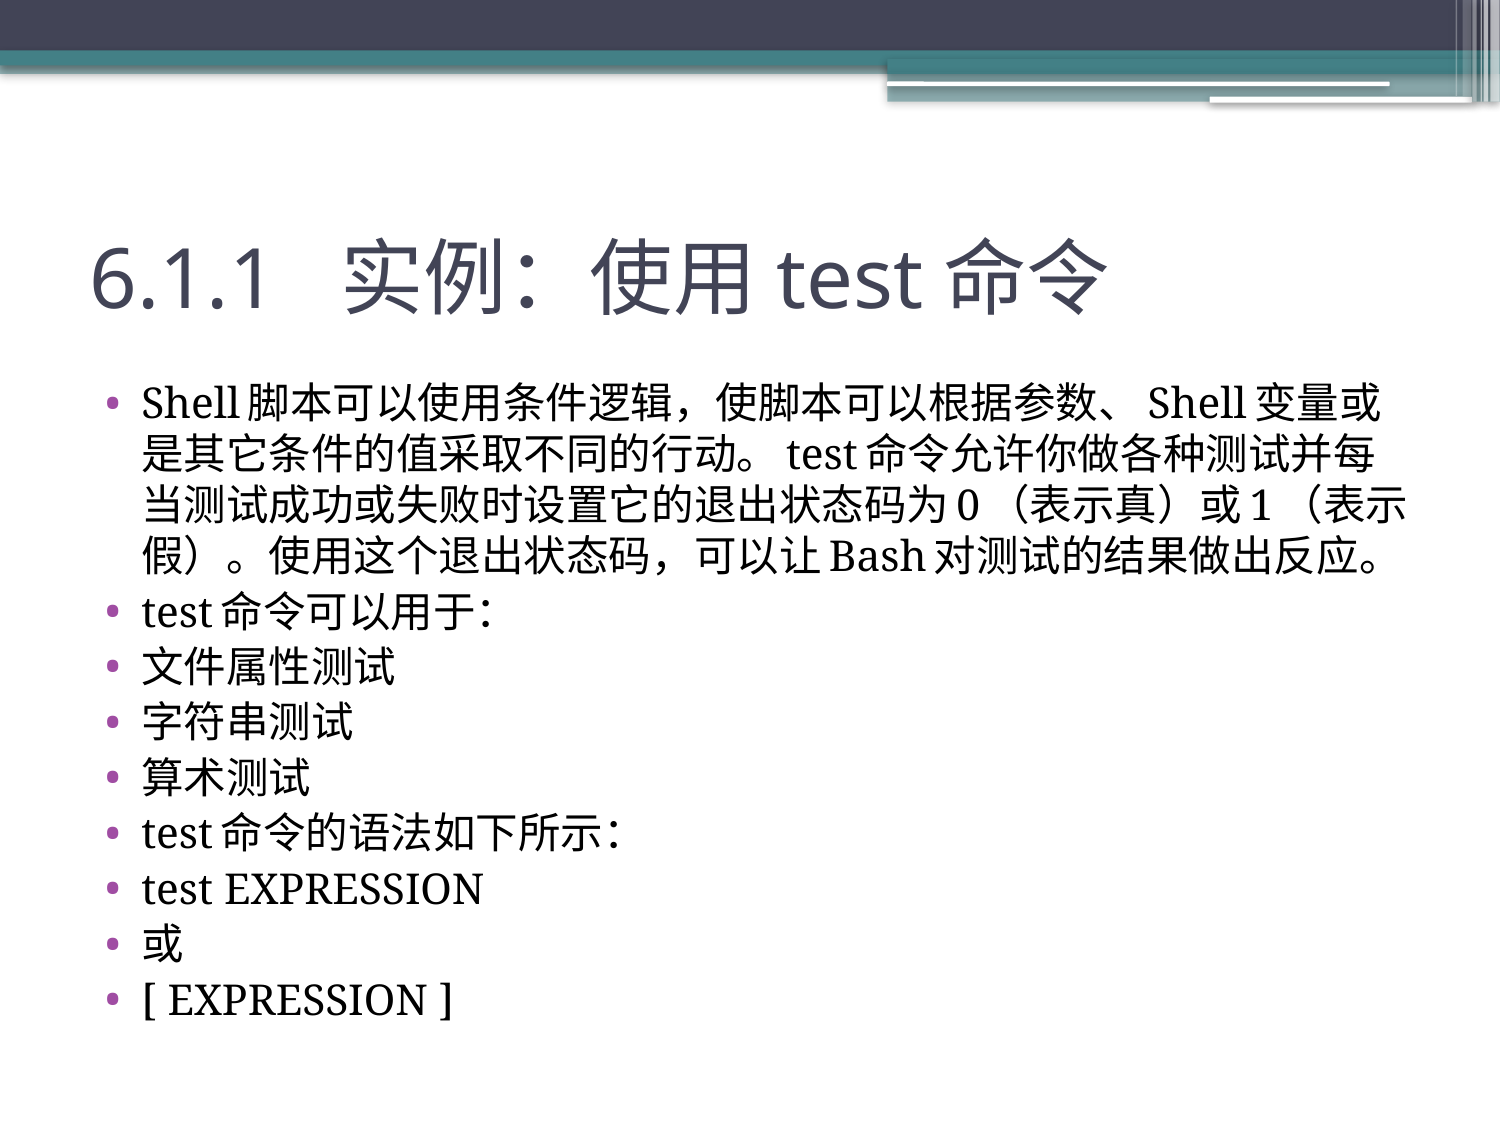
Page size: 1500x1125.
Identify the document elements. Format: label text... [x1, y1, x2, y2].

title 6.1.1 实例：使用test命令 [75, 187, 1425, 363]
list Shell脚本可以使用条件逻辑，使脚本可以根据参数、Shell变量或是其它条件的值采取不同的行动。test命令允许你做各种测试并每当测试成功或失败时设置它的退出状态码为0（表示真）或1（表示假）。使用这个退出状态码，可以让Bash对测试的结果做出反应。 test命令可以用于： 文件属性测试 字符串测试 算术测试 test命令的语法如下所示： test EXPRESSION 或 [ EXPRESSION ] [75, 368, 1425, 1079]
